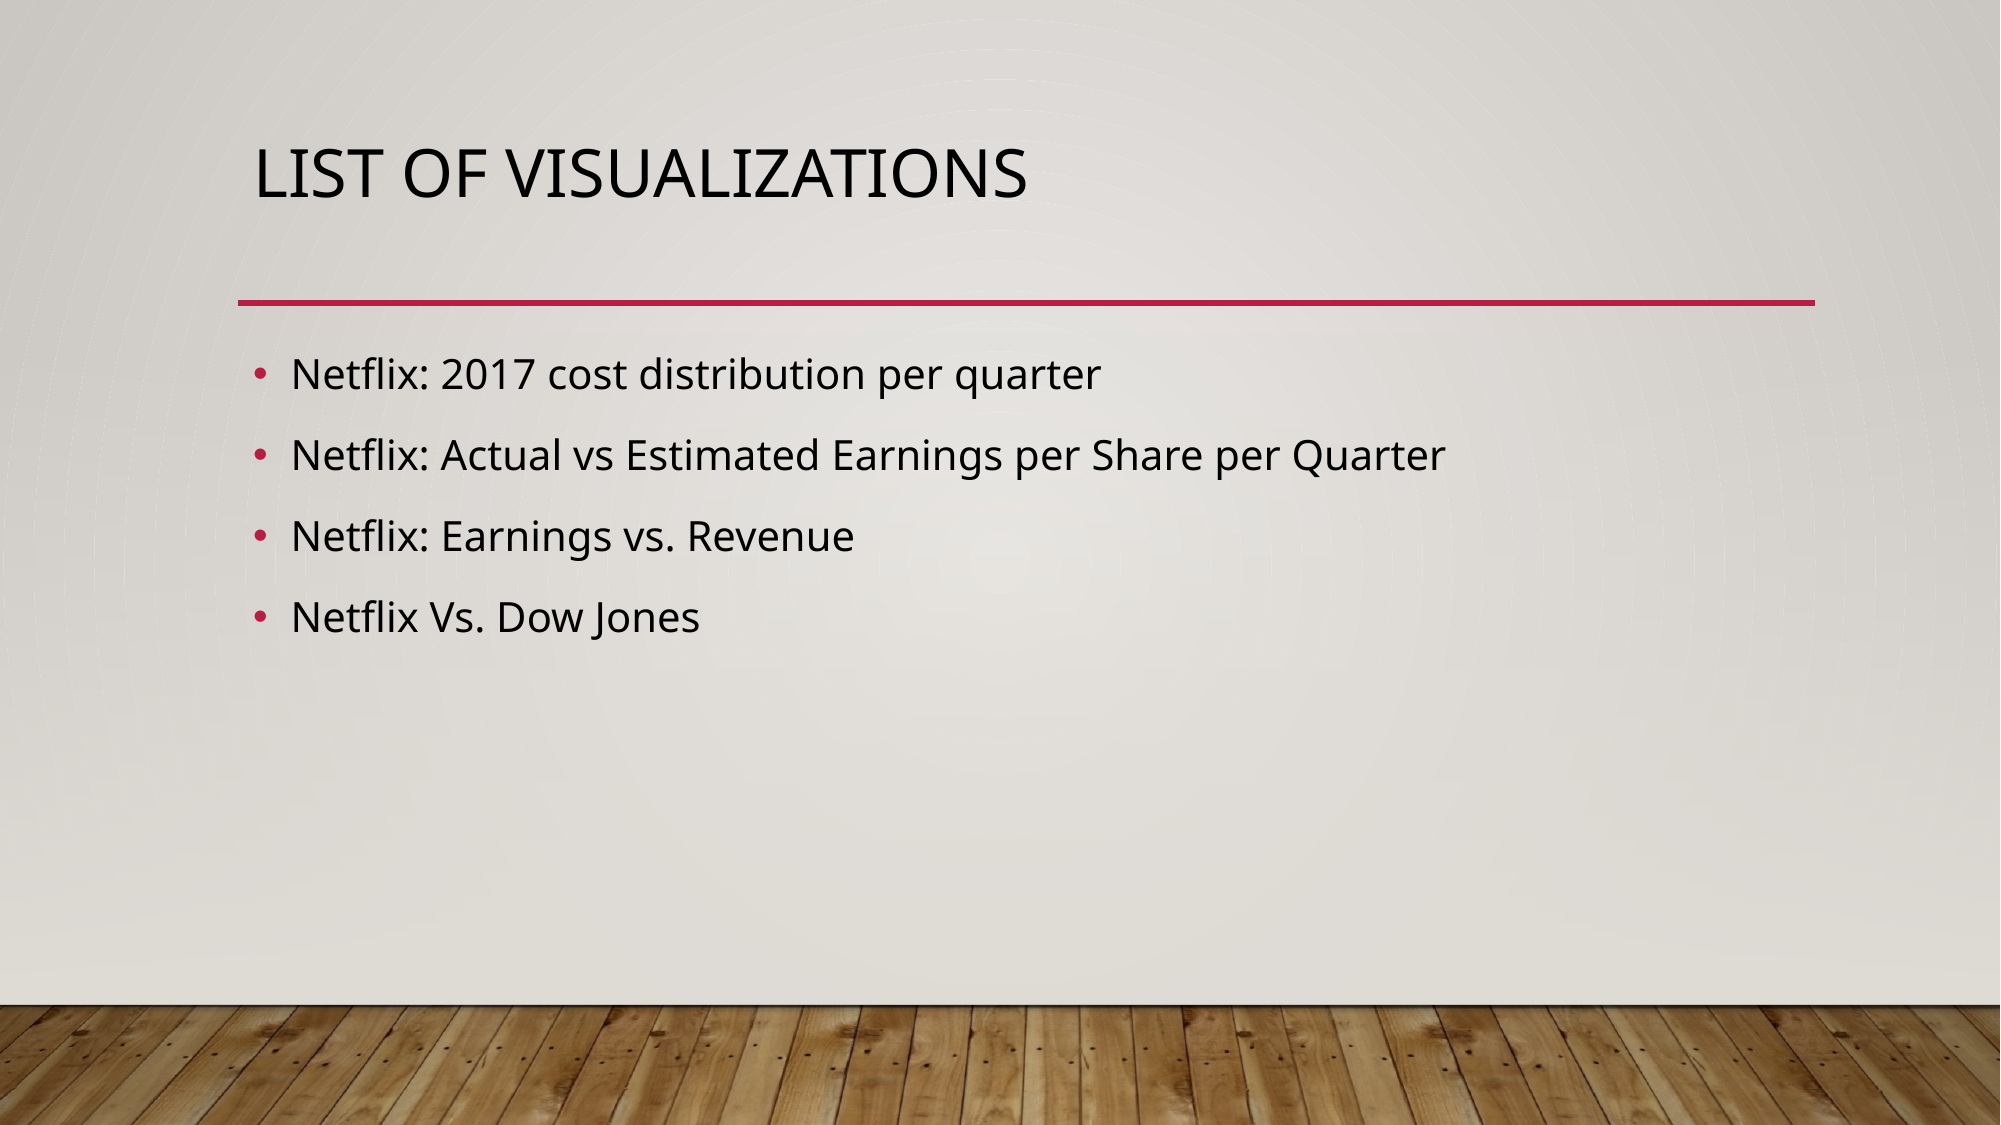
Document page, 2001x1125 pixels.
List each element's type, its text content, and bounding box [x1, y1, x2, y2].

list Netflix: 2017 cost distribution per quarter Netflix: Actual vs Estimated Earnings per Share per Quarter Netflix: Earnings vs. Revenue Netflix Vs. Dow Jones [238, 330, 1814, 897]
title List of Visualizations [238, 131, 1814, 305]
picture [0, 1005, 2000, 1125]
